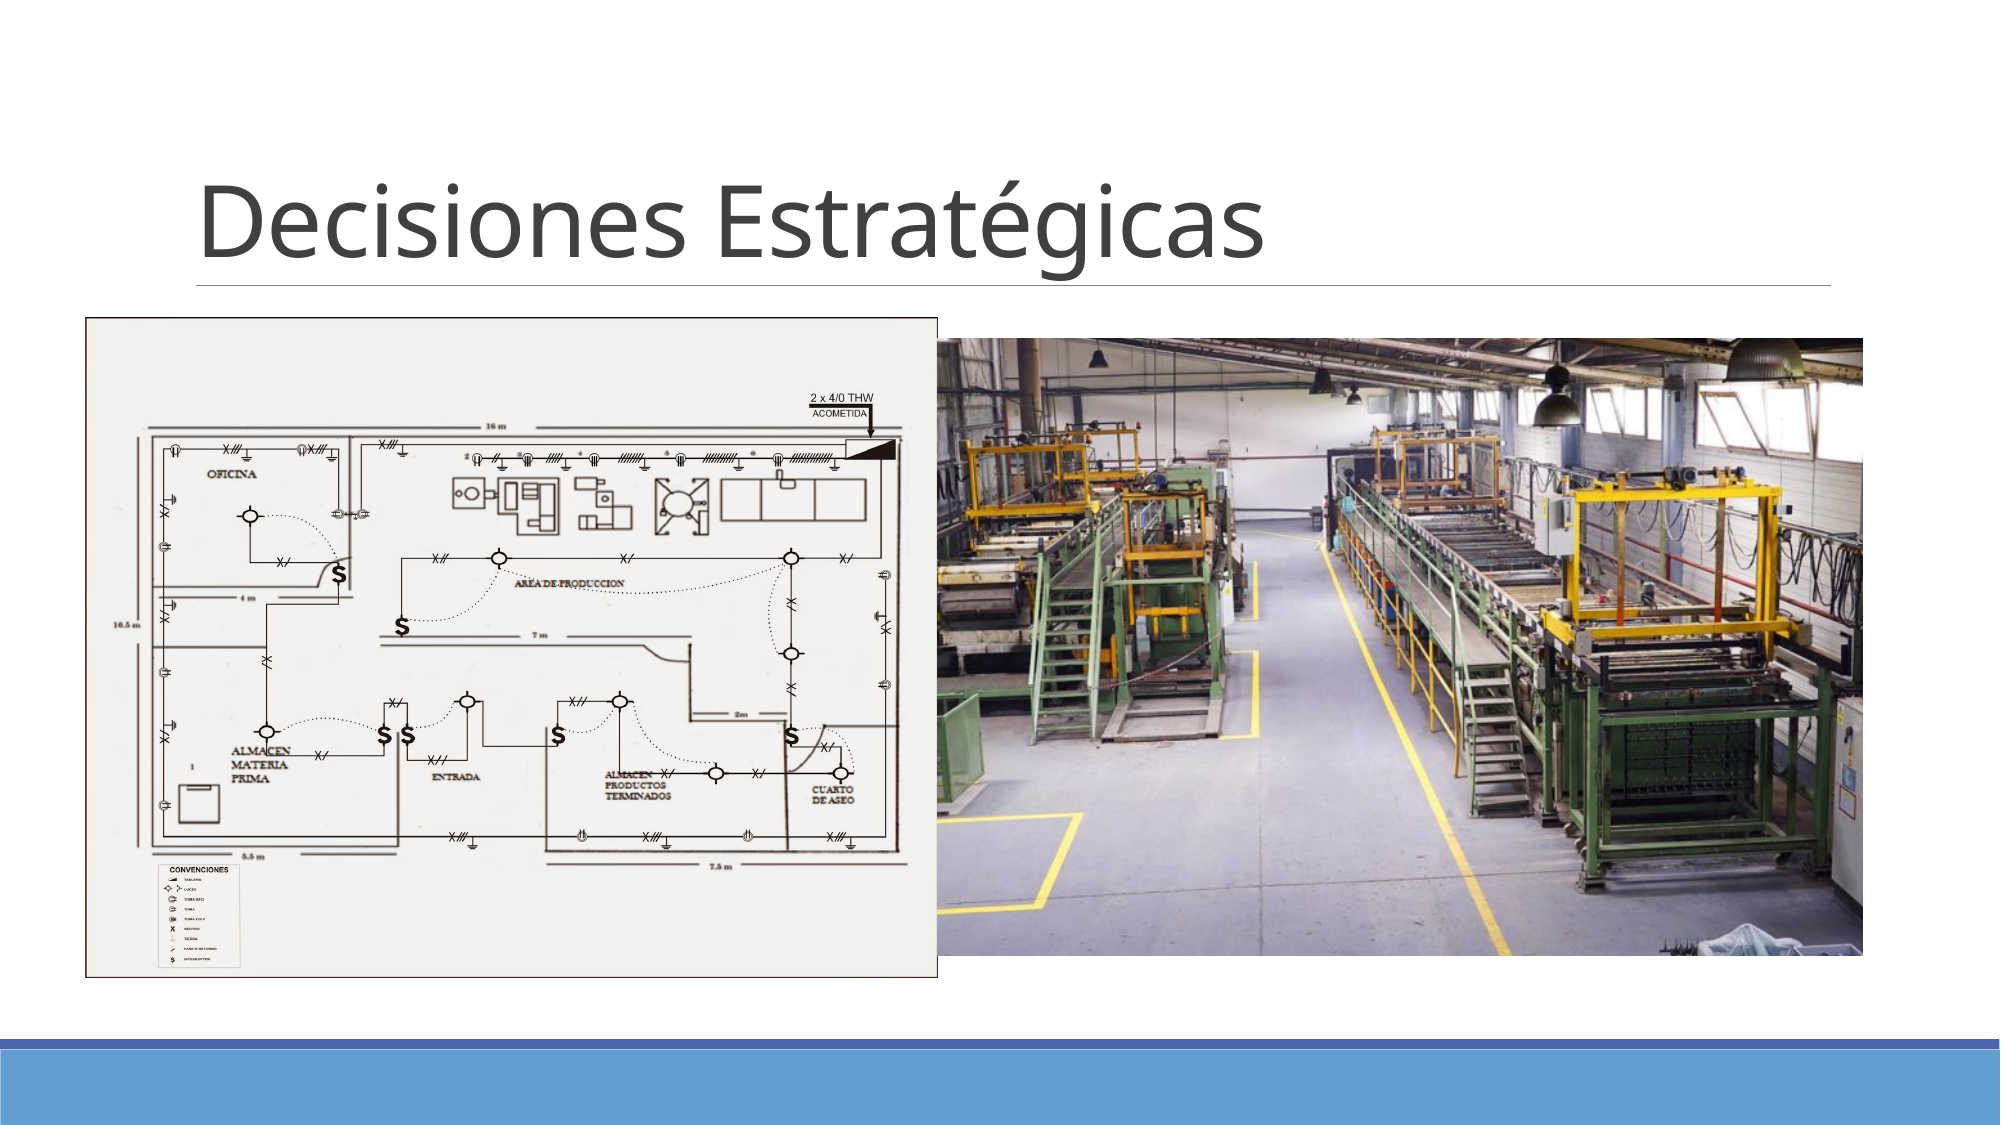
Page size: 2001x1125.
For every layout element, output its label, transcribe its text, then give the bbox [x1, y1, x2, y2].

title Decisiones Estratégicas [180, 47, 1830, 285]
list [84, 317, 938, 978]
picture [937, 338, 1863, 956]
